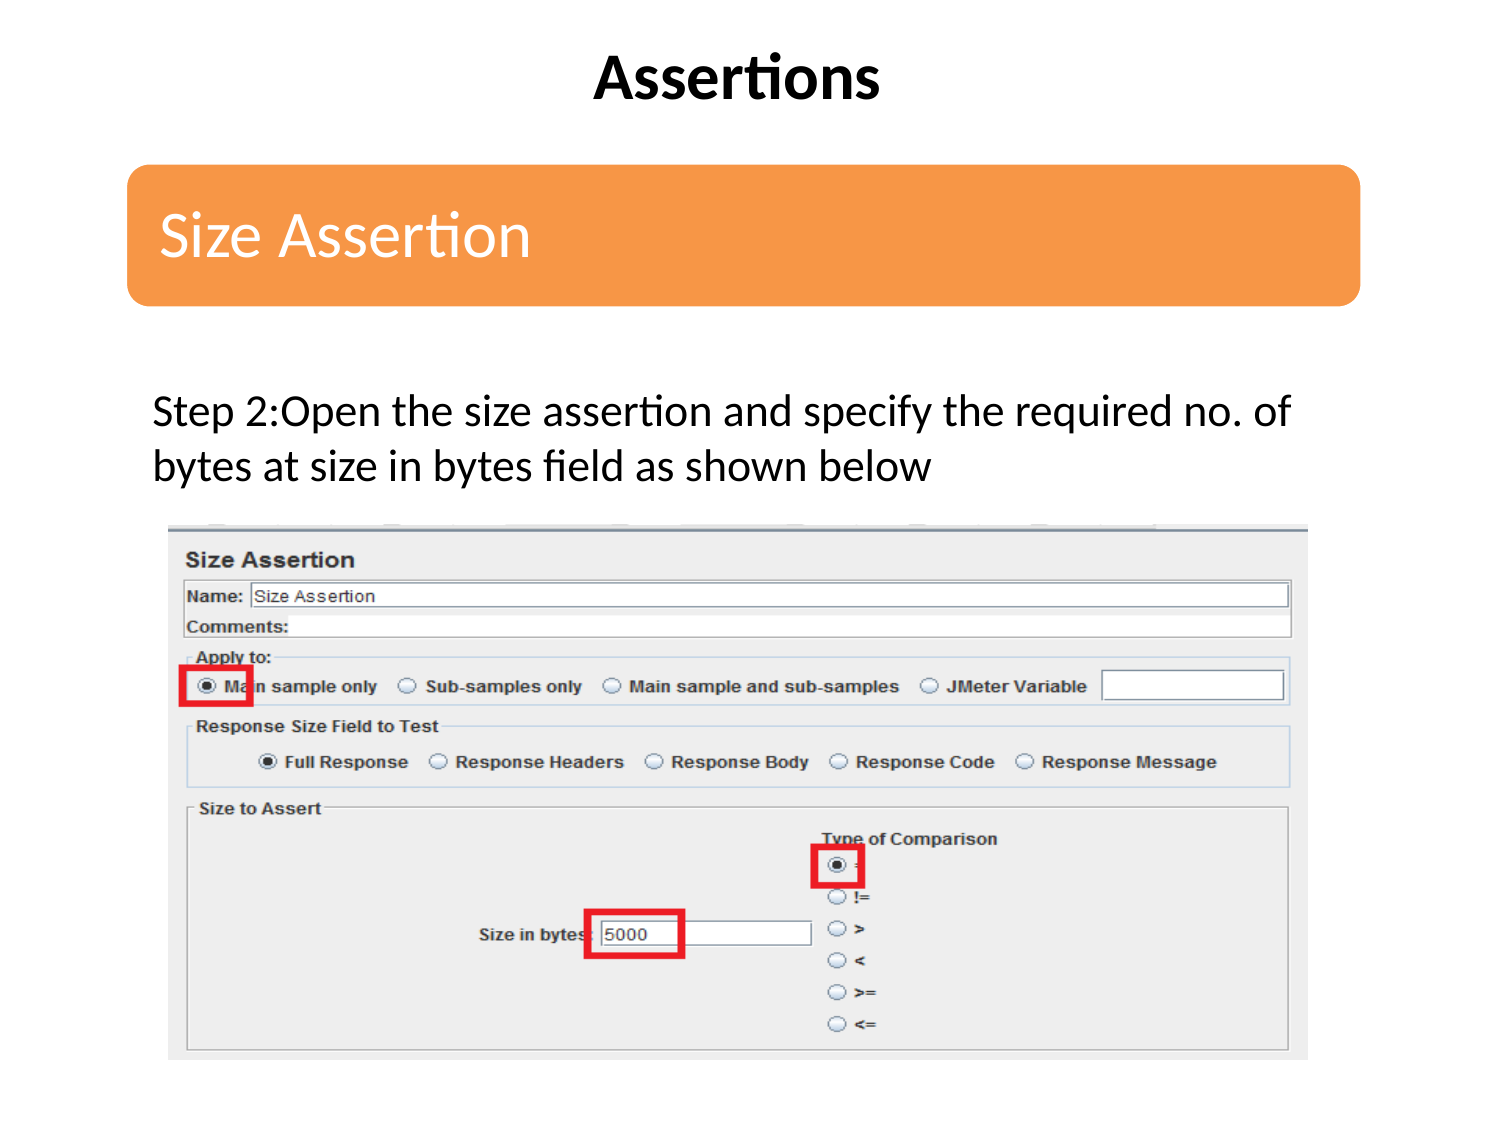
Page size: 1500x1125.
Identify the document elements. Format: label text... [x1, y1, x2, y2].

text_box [124, 162, 1363, 426]
text_box Step 2:Open the size assertion and specify the required no. of bytes at size in bytes field as shown below [137, 373, 1375, 543]
text_box Assertions [137, 24, 1338, 150]
picture [167, 524, 1308, 1060]
